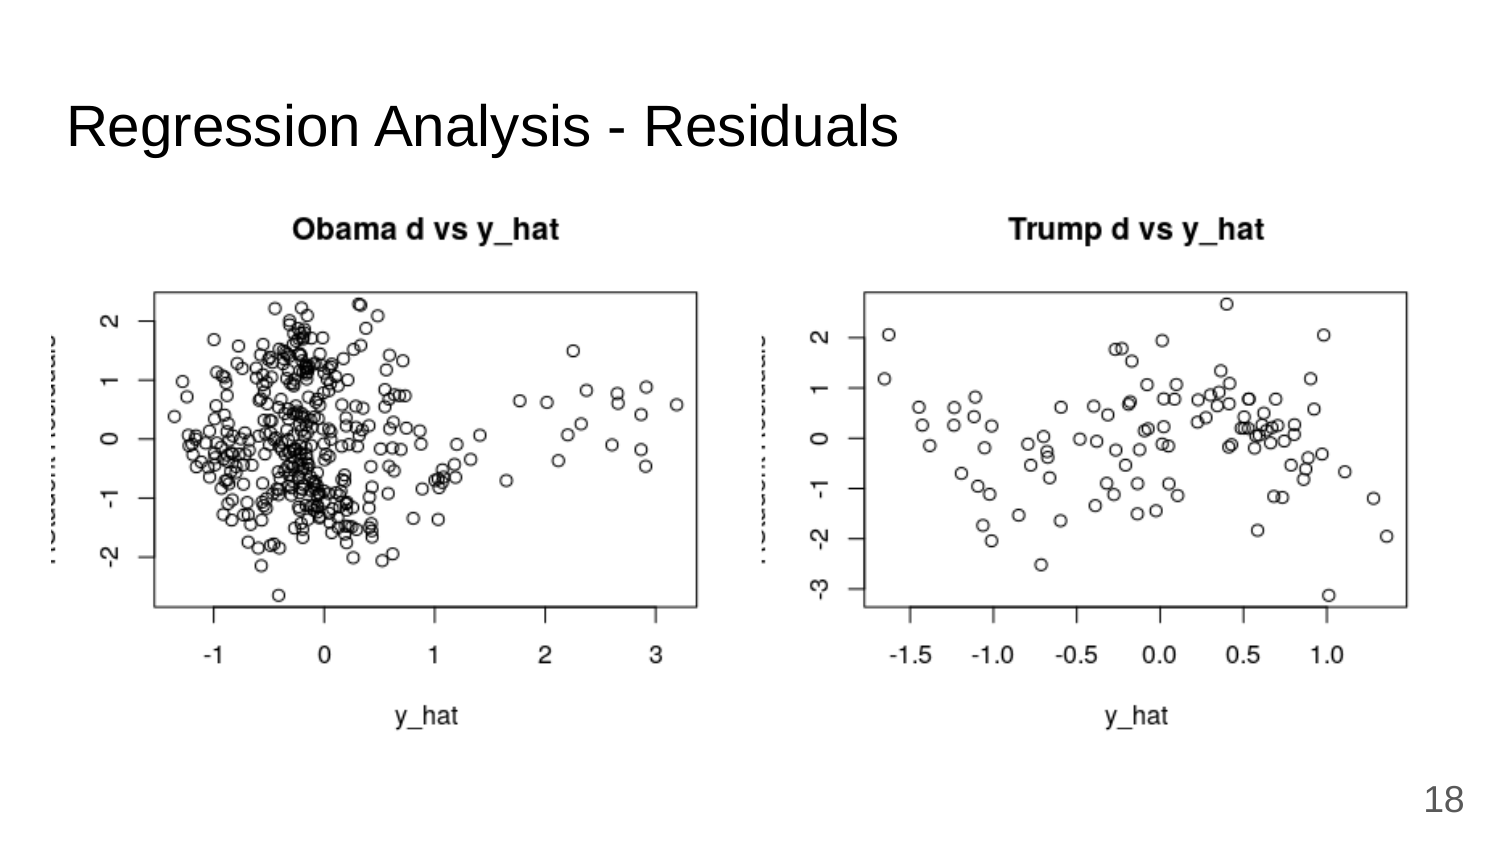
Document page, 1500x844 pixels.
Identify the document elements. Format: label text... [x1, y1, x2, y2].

picture [761, 166, 1450, 766]
picture [50, 166, 739, 766]
slide_number ‹#› [1389, 764, 1480, 830]
title Regression Analysis - Residuals [51, 72, 1449, 167]
